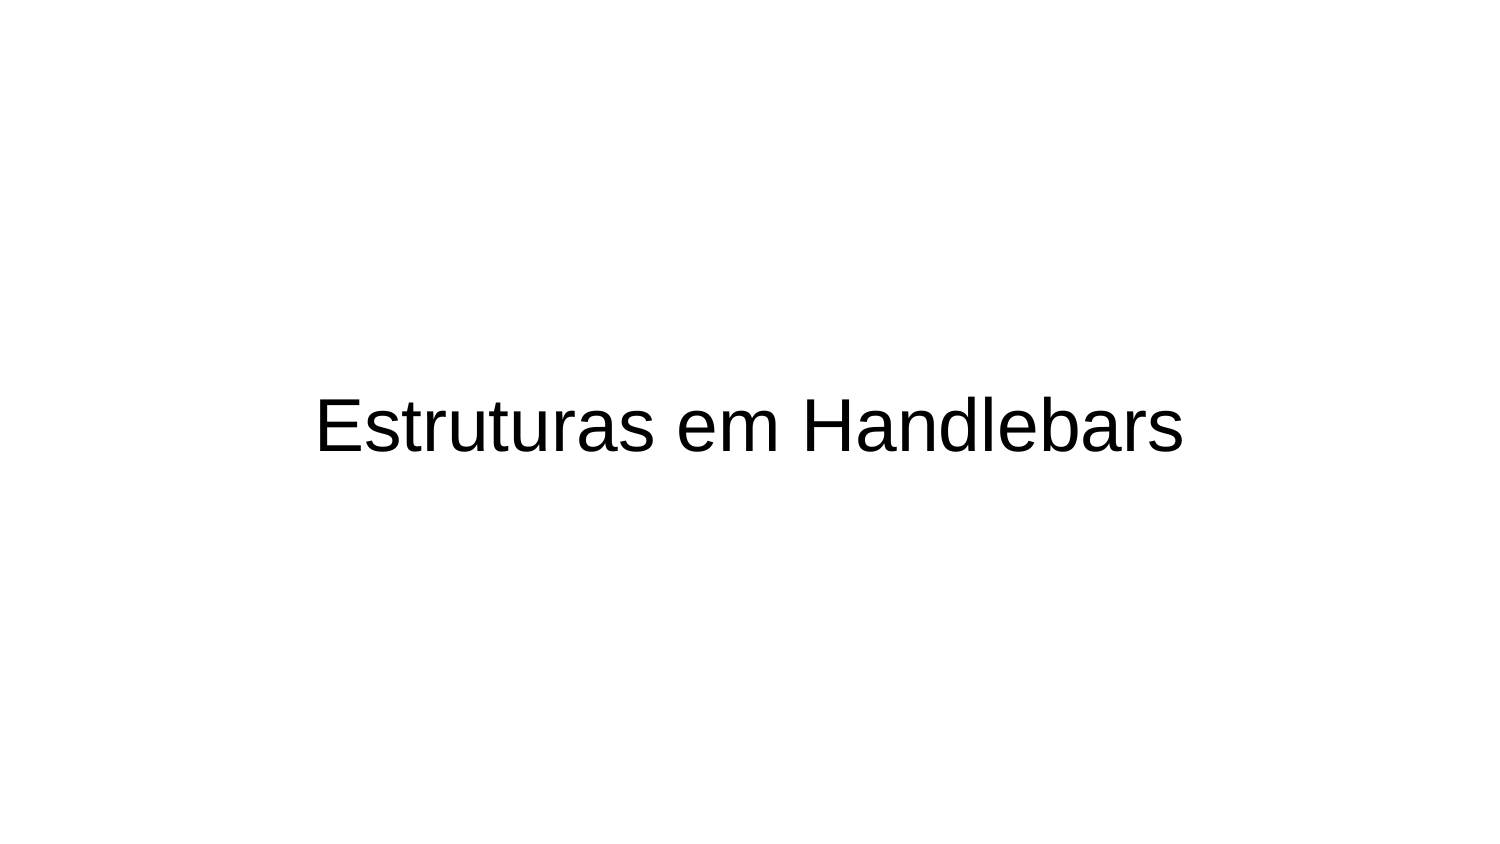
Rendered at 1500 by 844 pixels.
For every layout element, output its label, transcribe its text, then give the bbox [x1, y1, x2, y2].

title Estruturas em Handlebars [51, 352, 1449, 491]
